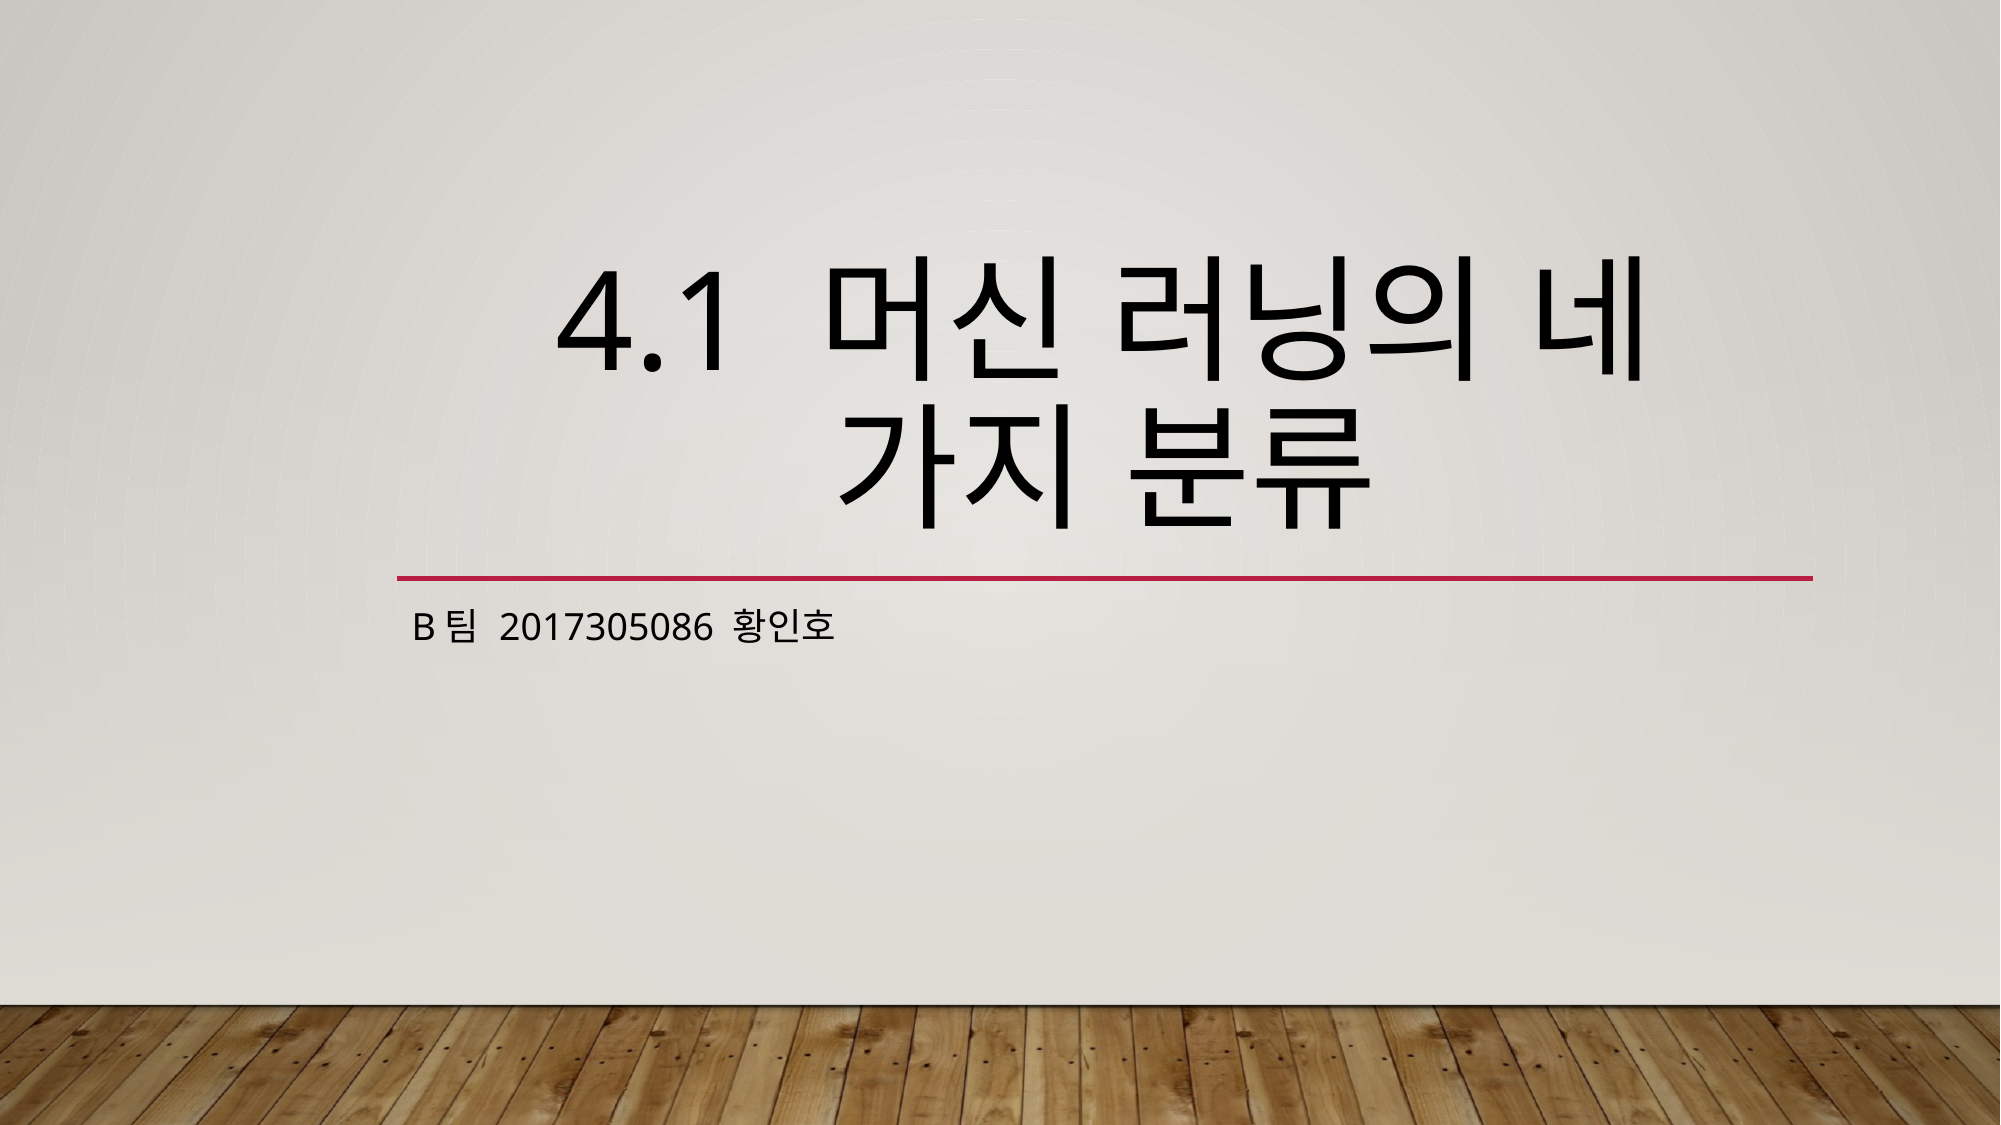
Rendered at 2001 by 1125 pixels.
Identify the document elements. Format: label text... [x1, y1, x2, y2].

title 4.1 머신 러닝의 네 가지 분류 [396, 131, 1814, 549]
picture [0, 1005, 2000, 1125]
subtitle B팀 2017305086 황인호 [396, 579, 1814, 740]
